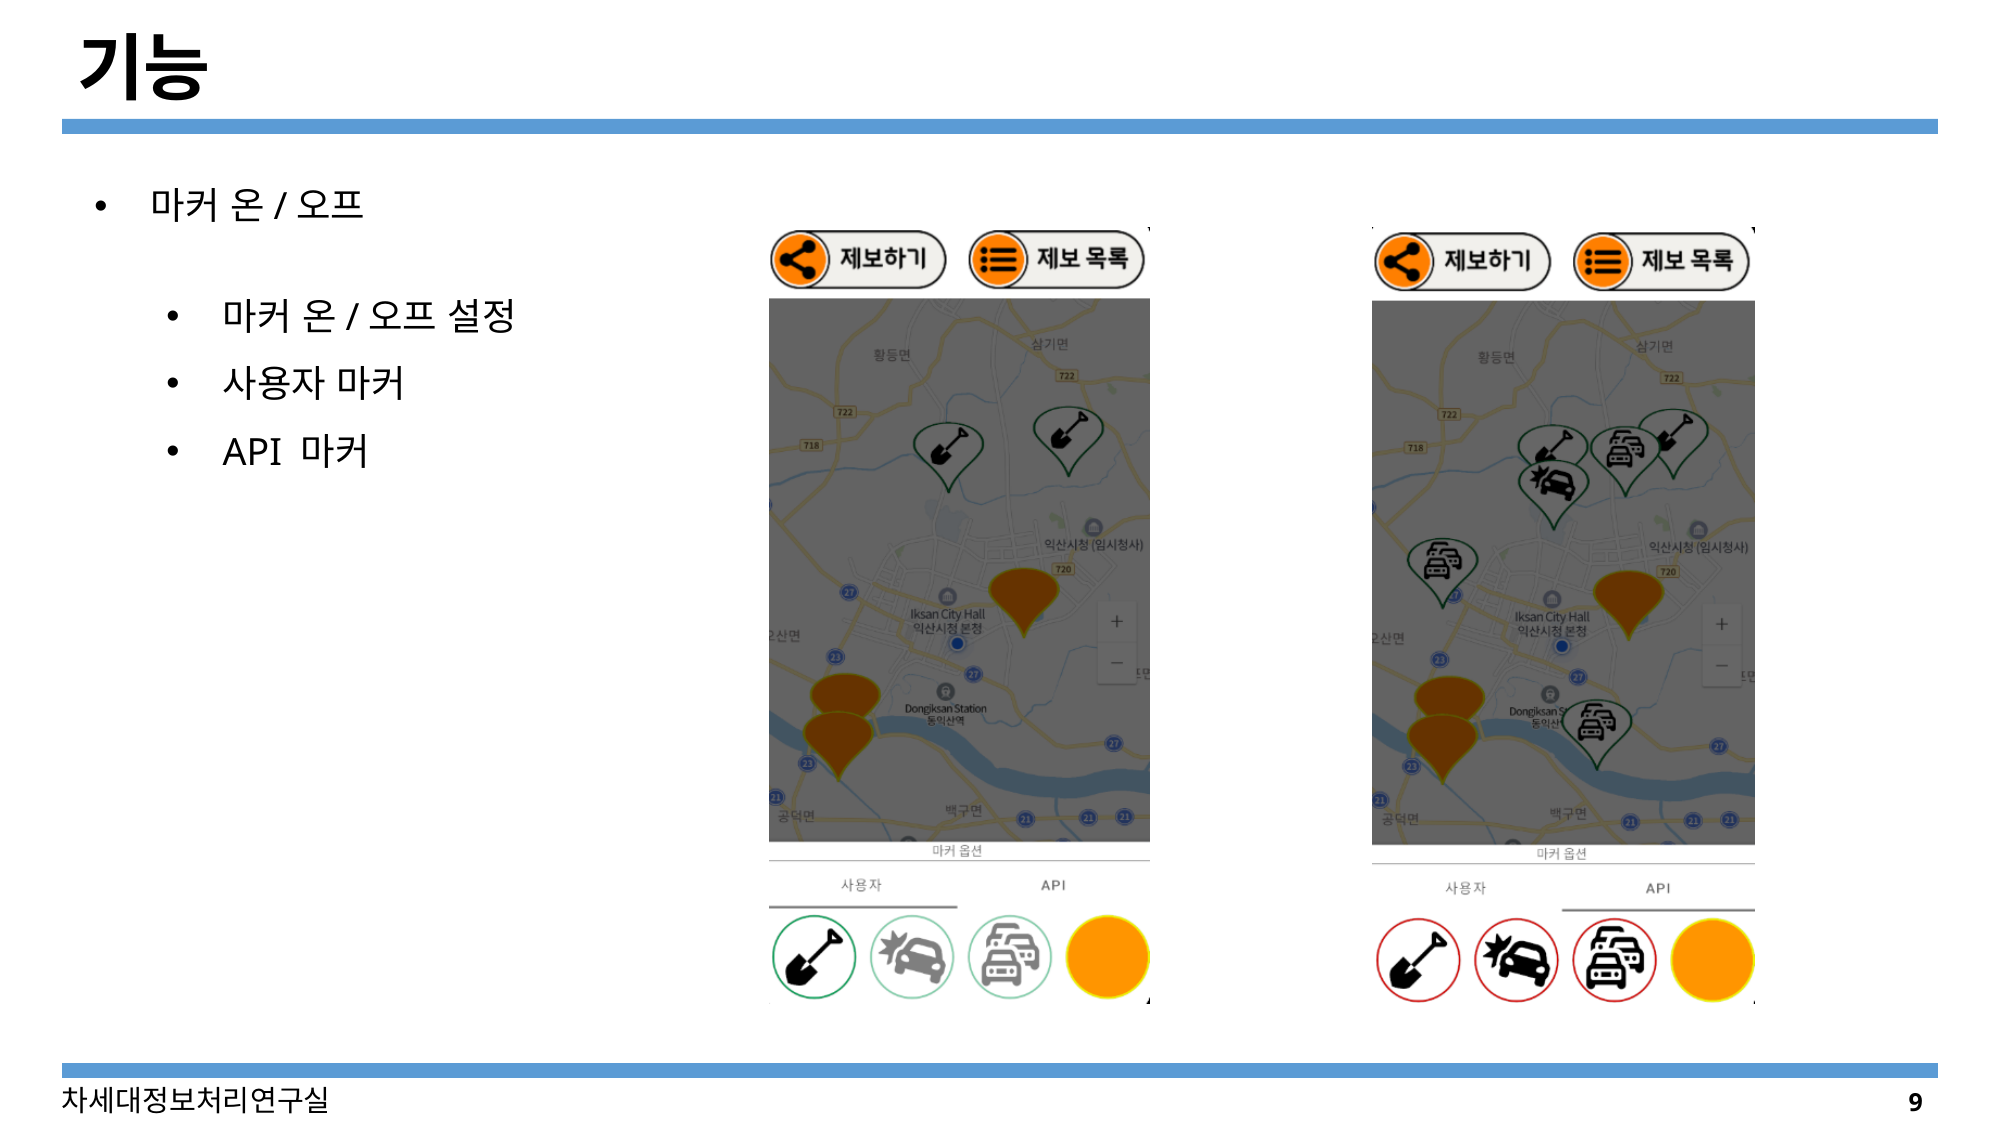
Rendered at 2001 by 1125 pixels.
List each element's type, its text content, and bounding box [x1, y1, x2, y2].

title 기능 [62, 24, 1564, 118]
slide_number 9 [1487, 1079, 1938, 1125]
picture [769, 227, 1150, 1005]
picture [1372, 227, 1755, 1005]
text_box 마커 온/오프 [79, 152, 954, 235]
text_box 마커 온/오프 설정 사용자 마커 API 마커 [151, 262, 769, 480]
